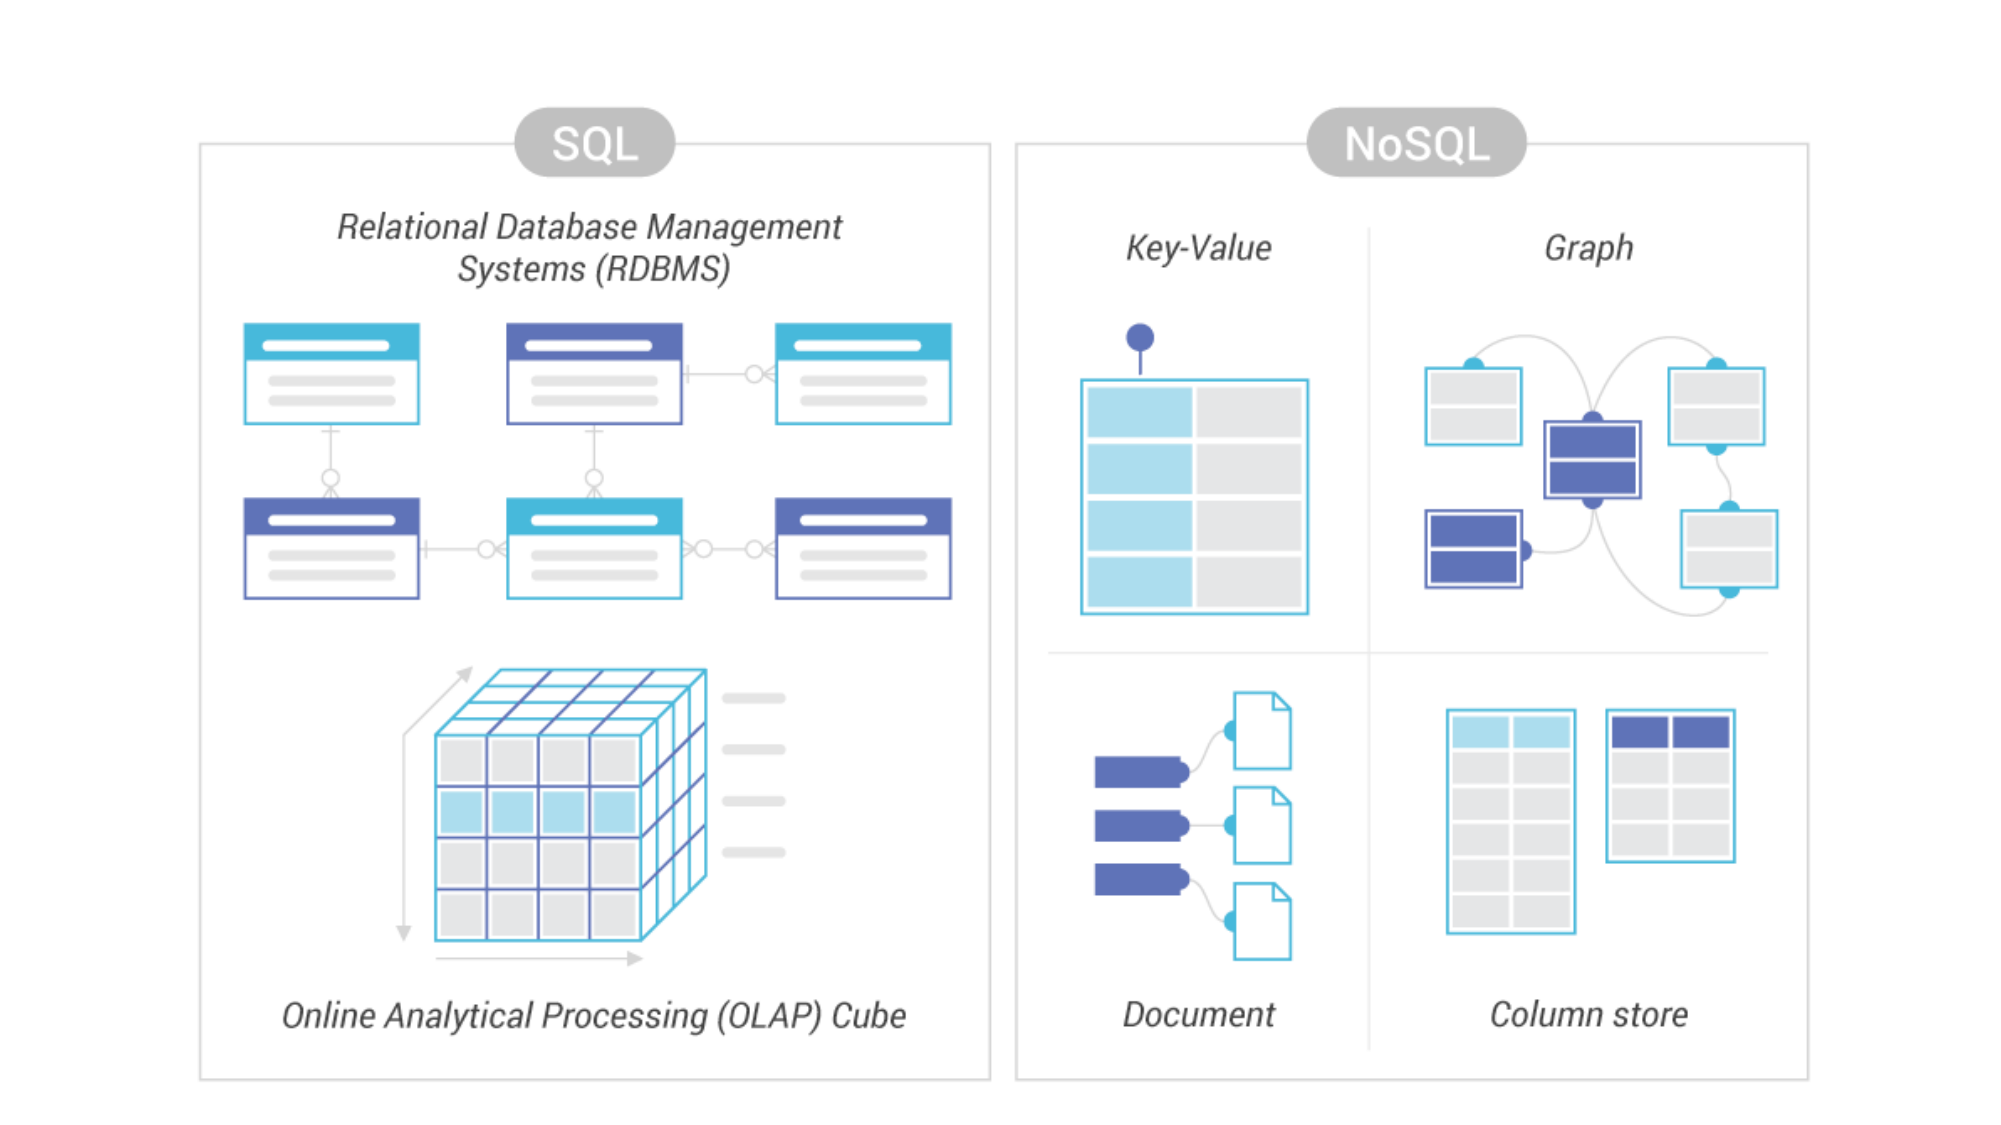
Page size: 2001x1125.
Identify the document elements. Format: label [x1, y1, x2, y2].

picture [161, 88, 1839, 1104]
